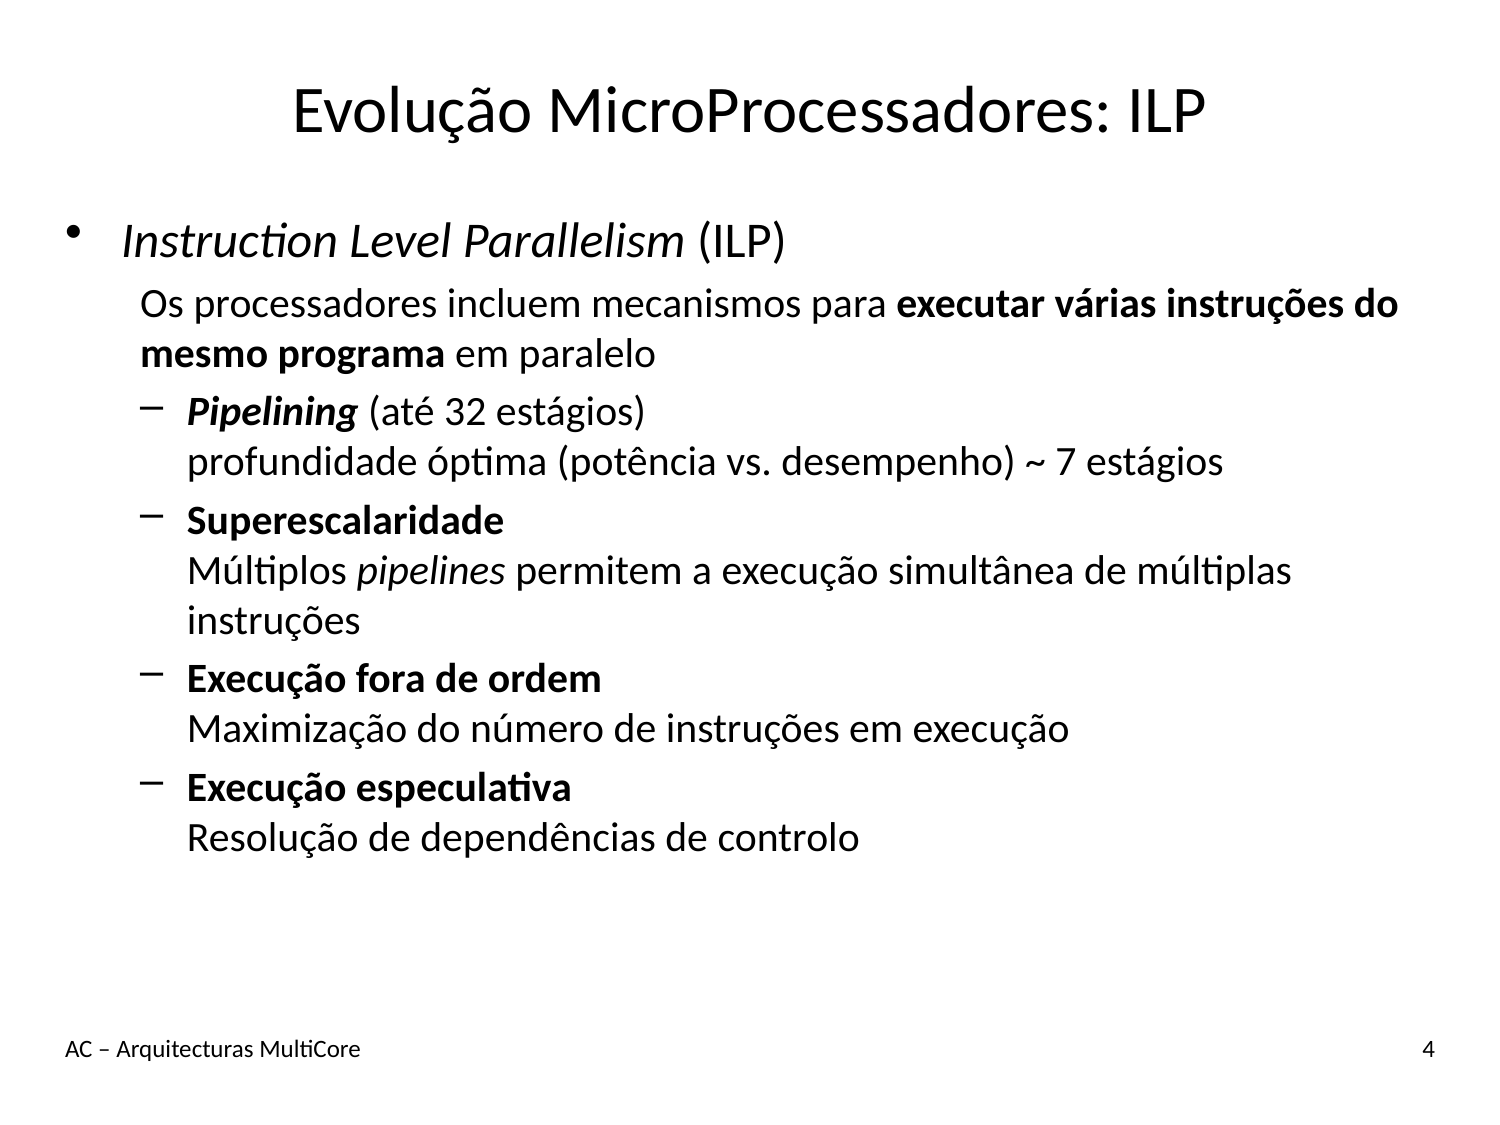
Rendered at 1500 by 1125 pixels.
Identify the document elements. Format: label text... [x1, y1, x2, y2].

title Evolução MicroProcessadores: ILP [50, 37, 1450, 175]
slide_number 4 [1249, 1024, 1451, 1101]
slide_number AC – Arquitecturas MultiCore [49, 1024, 1101, 1101]
list Instruction Level Parallelism (ILP) Os processadores incluem mecanismos para executar várias instruções do mesmo programa em paralelo Pipelining (até 32 estágios) profundidade óptima (potência vs. desempenho) ~ 7 estágios Superescalaridade Múltiplos pipelines permitem a execução simultânea de múltiplas instruções Execução fora de ordem Maximização do número de instruções em execução Execução especulativa Resolução de dependências de controlo [50, 200, 1450, 1000]
